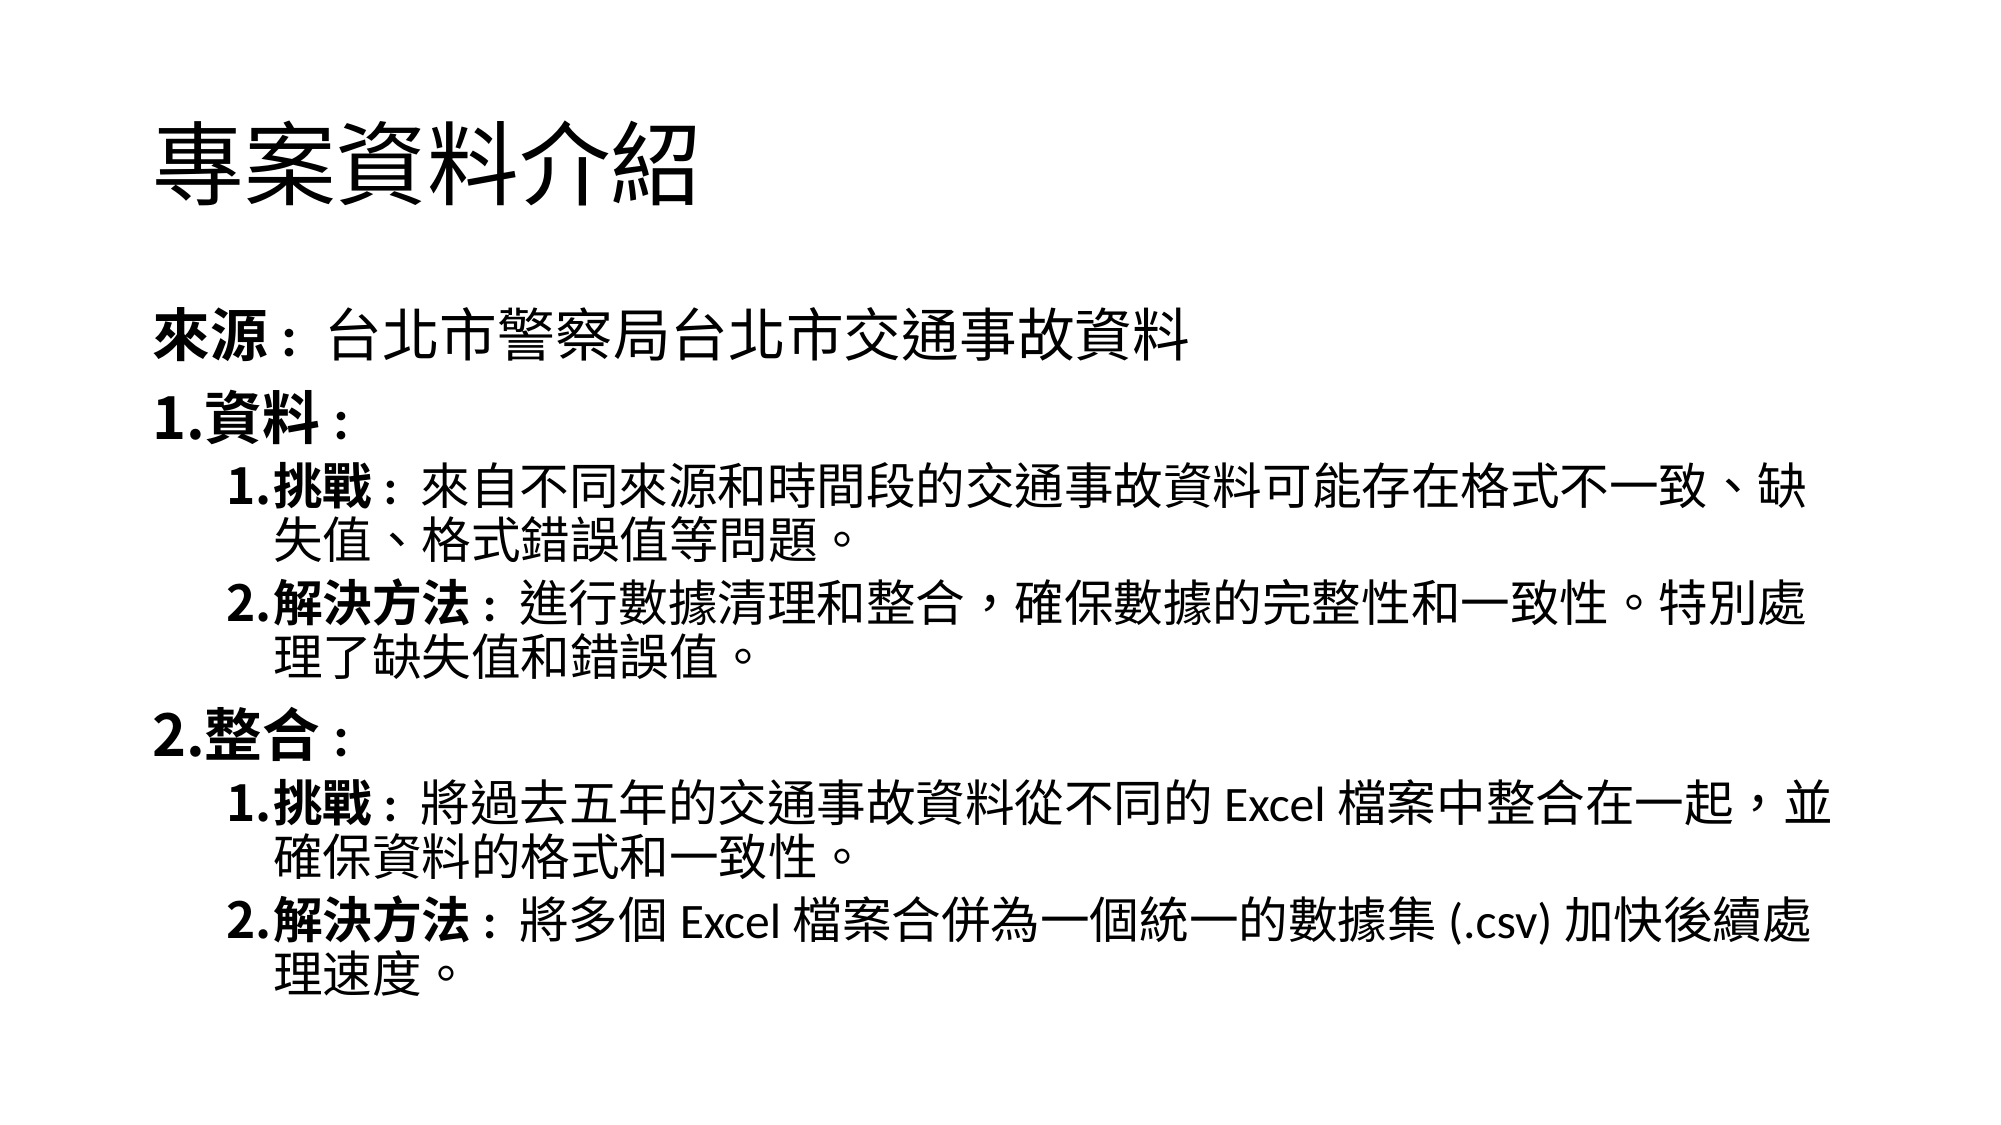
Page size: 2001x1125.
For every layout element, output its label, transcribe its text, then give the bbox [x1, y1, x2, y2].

title 專案資料介紹 [137, 59, 1863, 278]
list 來源: 台北市警察局台北市交通事故資料 資料: 挑戰: 來自不同來源和時間段的交通事故資料可能存在格式不一致、缺失值、格式錯誤值等問題。 解決方法: 進行數據清理和整合，確保數據的完整性和一致性。特別處理了缺失值和錯誤值。 整合: 挑戰: 將過去五年的交通事故資料從不同的Excel檔案中整合在一起，並確保資料的格式和一致性。 解決方法: 將多個Excel檔案合併為一個統一的數據集(.csv)加快後續處理速度。 [137, 299, 1863, 1014]
